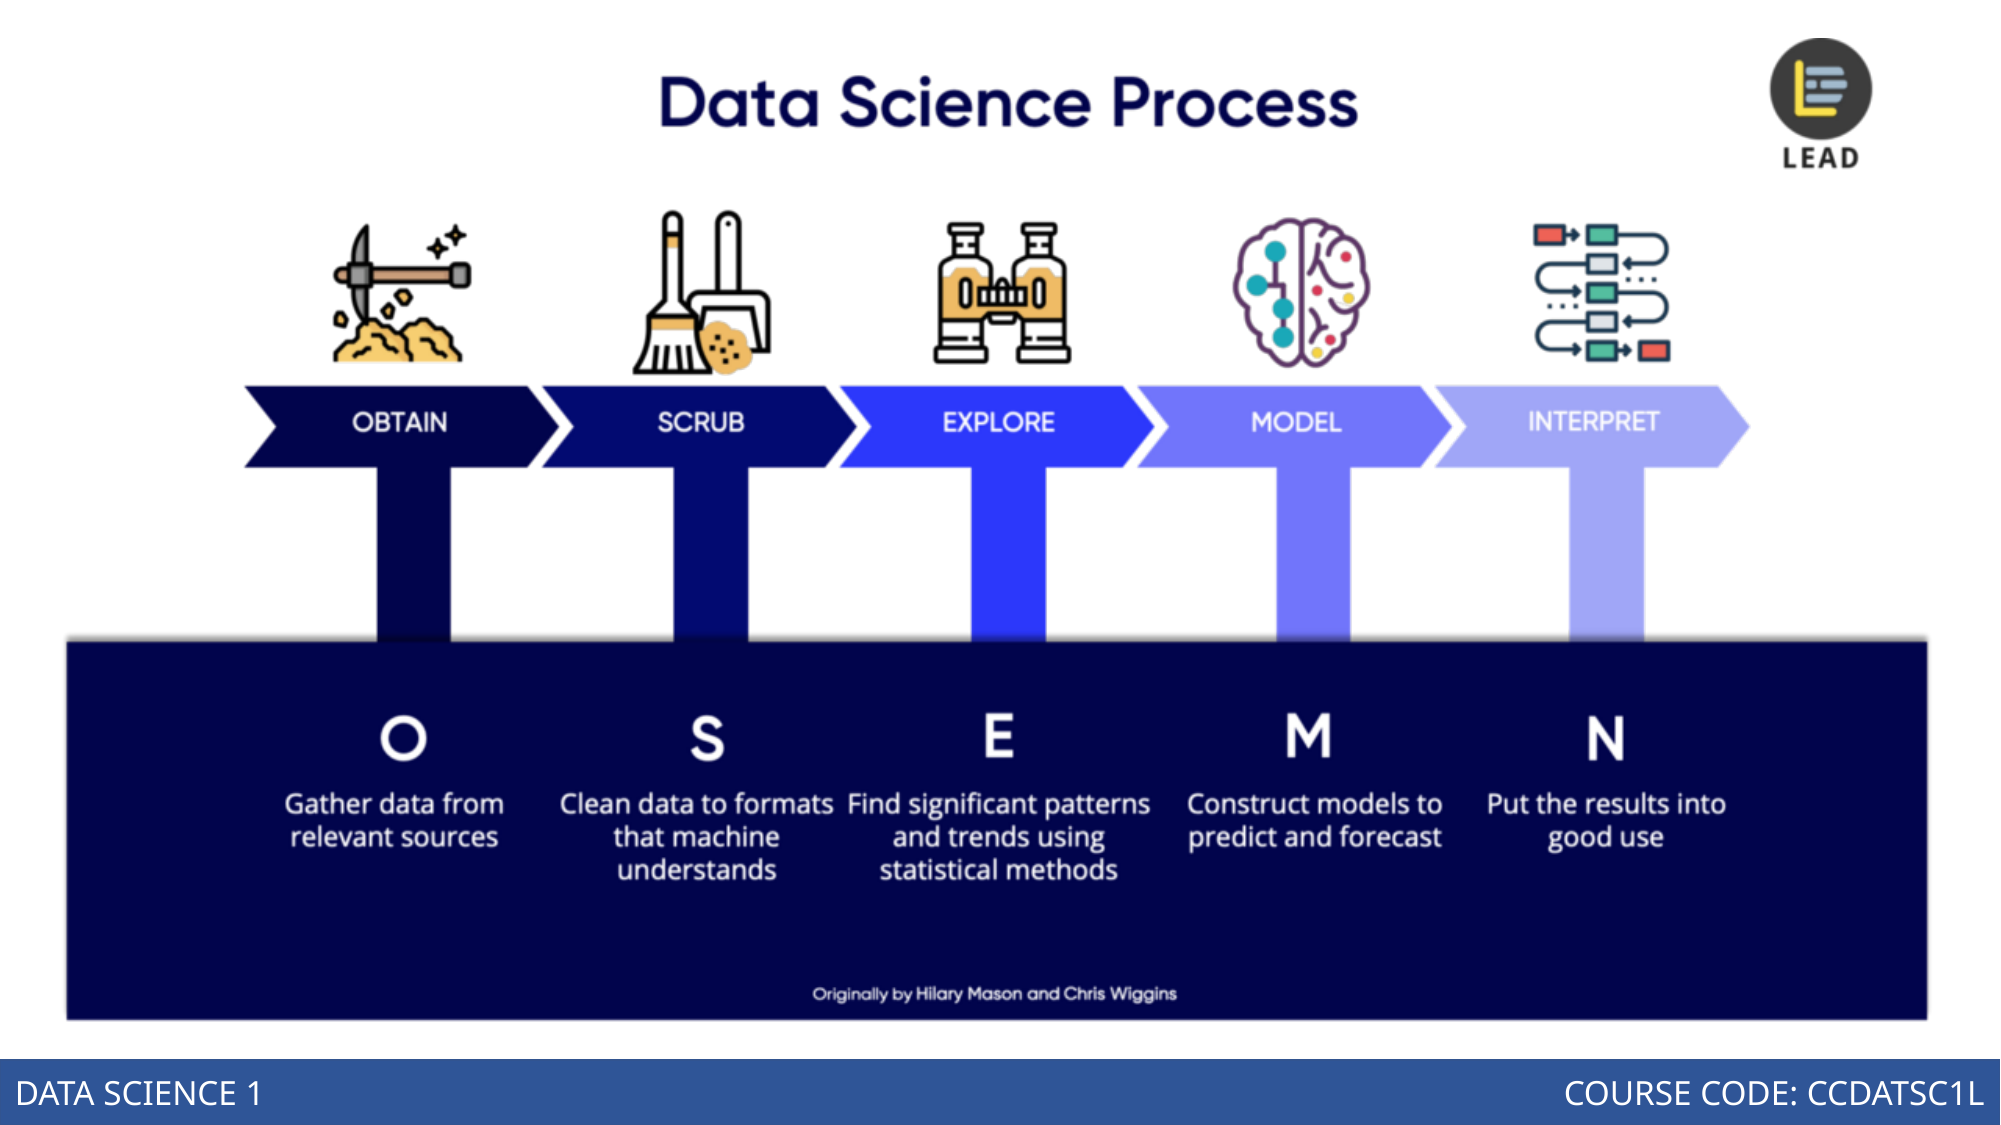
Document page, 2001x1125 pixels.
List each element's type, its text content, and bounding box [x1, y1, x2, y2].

text_box COURSE CODE: CCDATSC1L [1516, 1064, 2000, 1120]
text_box [0, 1059, 2000, 1125]
picture [59, 38, 1935, 1022]
text_box DATA SCIENCE 1 [0, 1064, 595, 1120]
